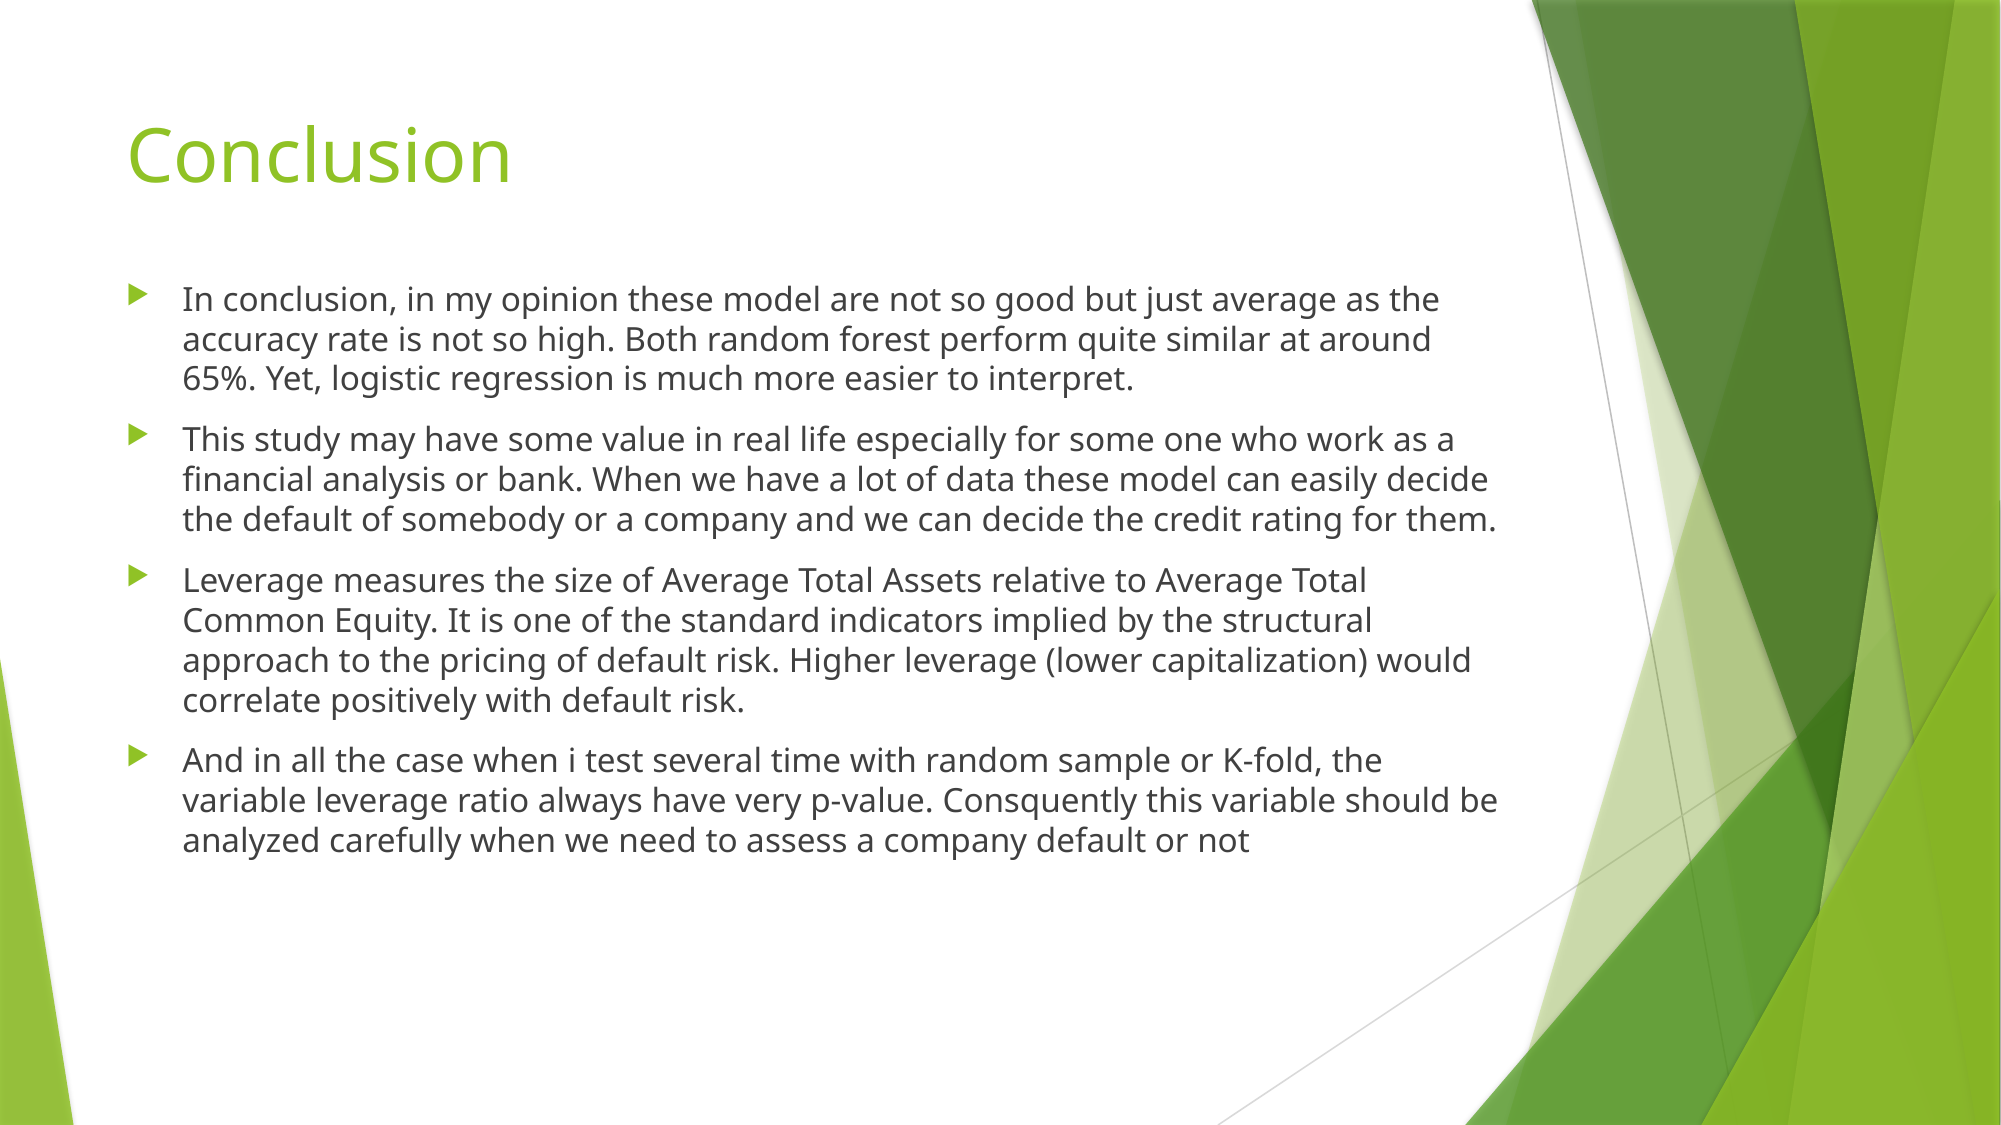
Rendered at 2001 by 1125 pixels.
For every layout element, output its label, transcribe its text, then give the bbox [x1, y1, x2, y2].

list In conclusion, in my opinion these model are not so good but just average as the accuracy rate is not so high. Both random forest perform quite similar at around 65%. Yet, logistic regression is much more easier to interpret. This study may have some value in real life especially for some one who work as a financial analysis or bank. When we have a lot of data these model can easily decide the default of somebody or a company and we can decide the credit rating for them. Leverage measures the size of Average Total Assets relative to Average Total Common Equity. It is one of the standard indicators implied by the structural approach to the pricing of default risk. Higher leverage (lower capitalization) would correlate positively with default risk. And in all the case when i test several time with random sample or K-fold, the variable leverage ratio always have very p-value. Consquently this variable should be analyzed carefully when we need to assess a company default or not [111, 270, 1522, 907]
title Conclusion [111, 99, 1522, 270]
